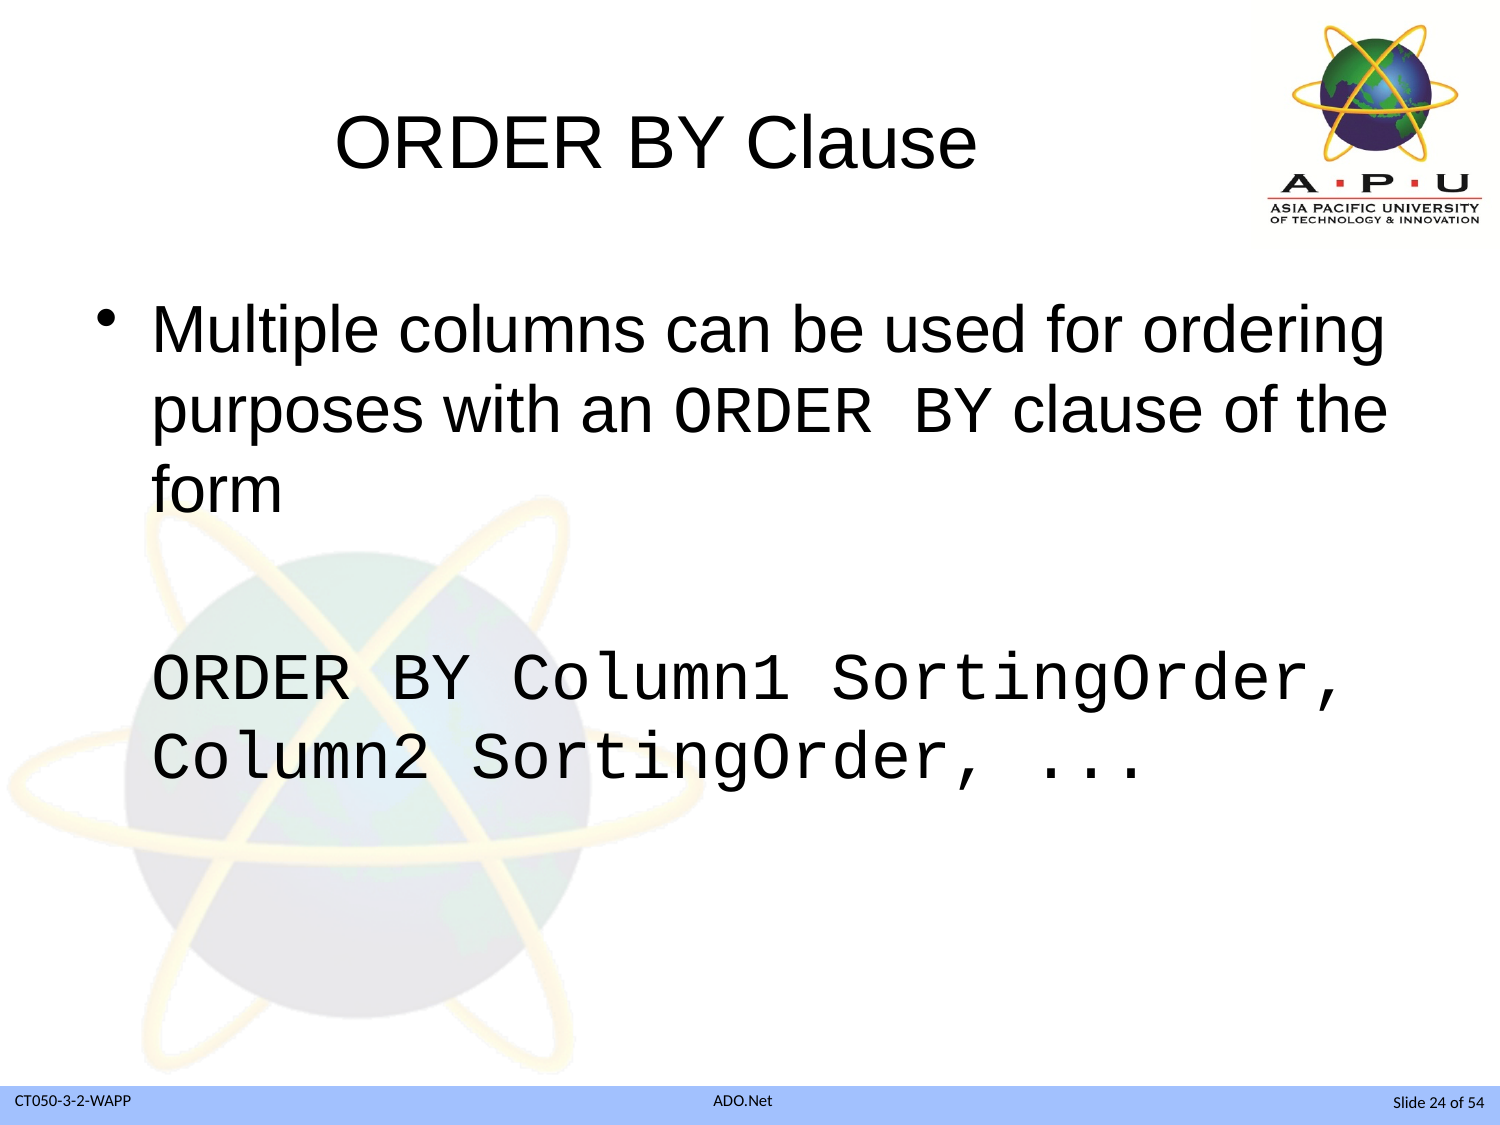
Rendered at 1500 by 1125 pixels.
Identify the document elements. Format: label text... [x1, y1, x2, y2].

picture [1251, 0, 1500, 249]
title ORDER BY Clause [79, 45, 1235, 233]
list Multiple columns can be used for ordering purposes with an ORDER BY clause of the form ORDER BY Column1 SortingOrder, Column2 SortingOrder, ... [79, 278, 1430, 1021]
